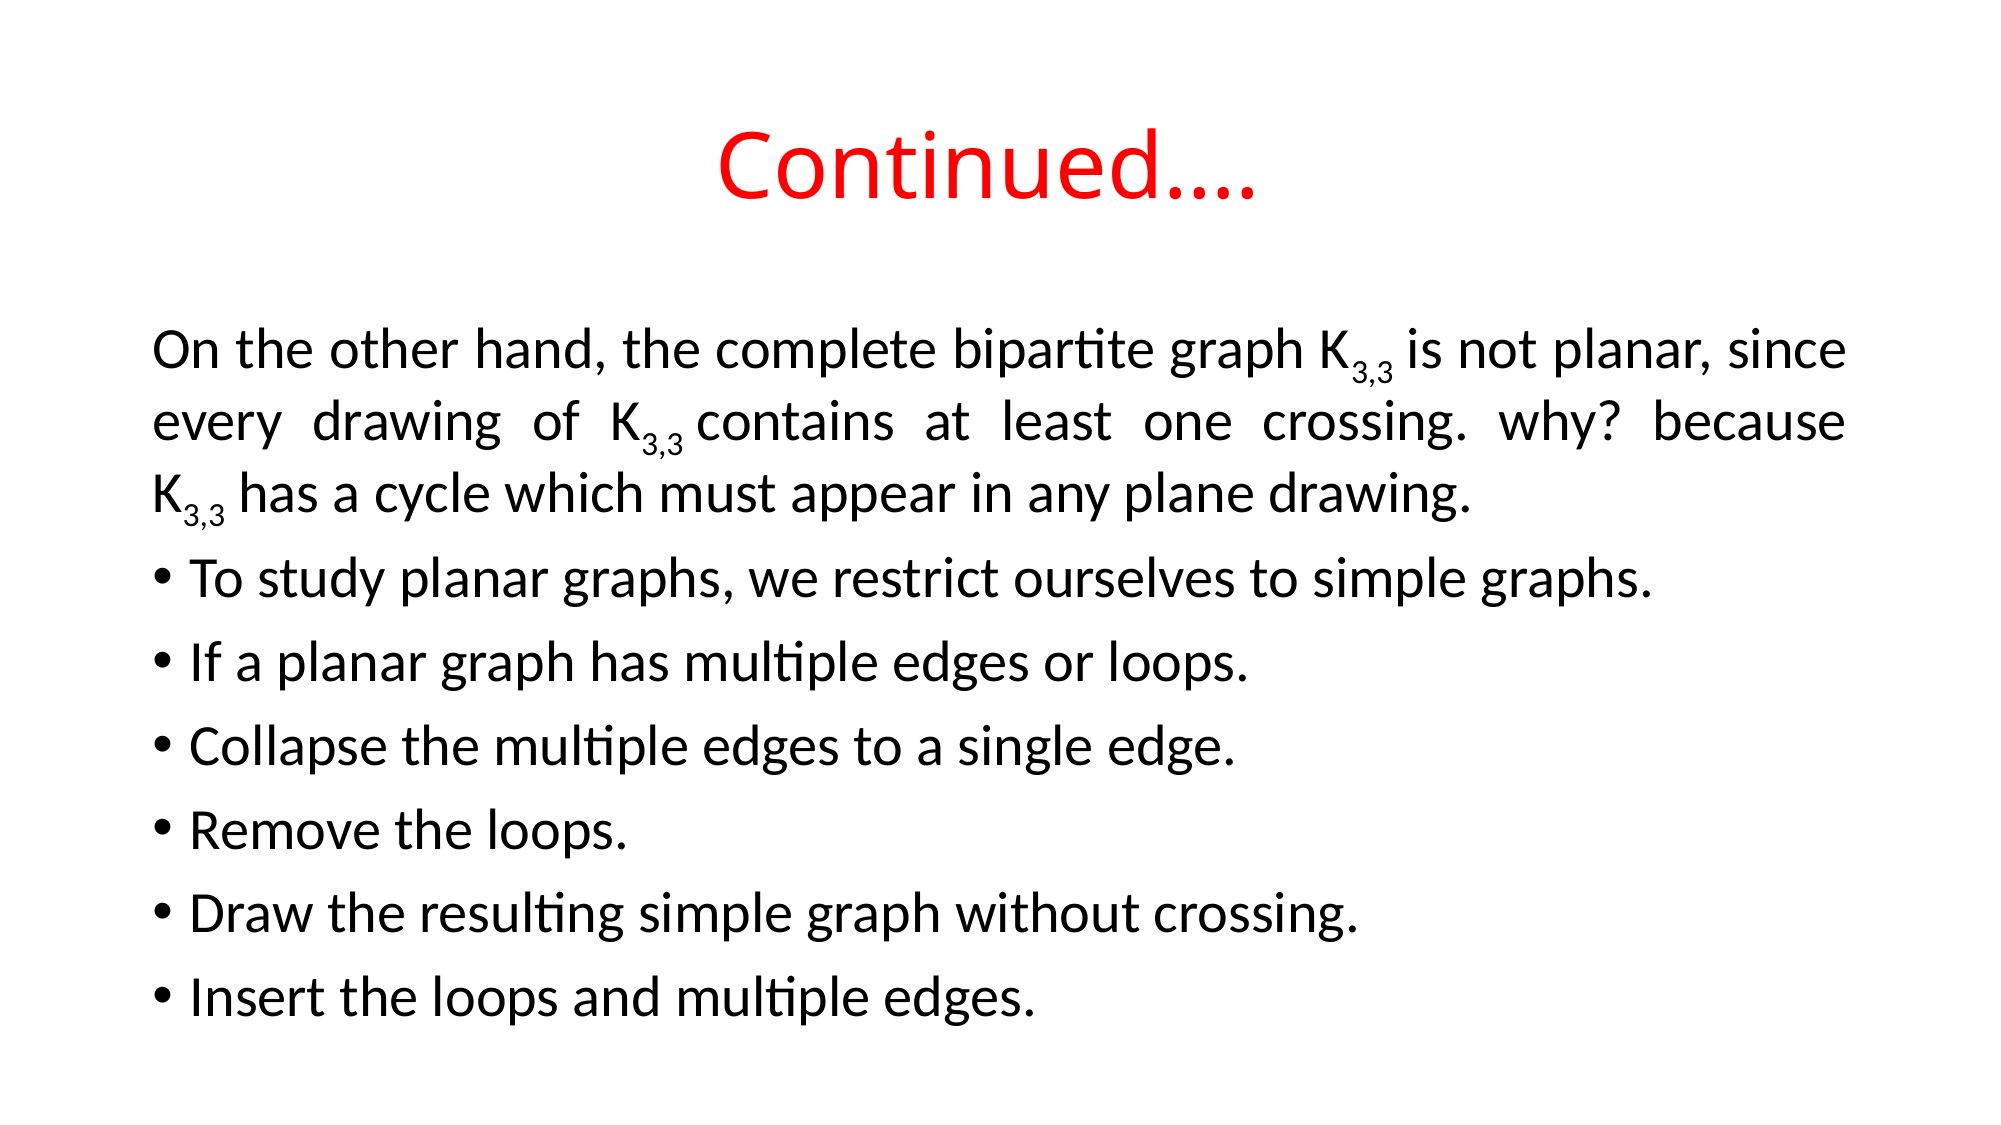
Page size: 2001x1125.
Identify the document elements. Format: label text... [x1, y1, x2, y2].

list On the other hand, the complete bipartite graph K3,3 is not planar, since every drawing of K3,3 contains at least one crossing. why? because K3,3 has a cycle which must appear in any plane drawing. To study planar graphs, we restrict ourselves to simple graphs. If a planar graph has multiple edges or loops. Collapse the multiple edges to a single edge. Remove the loops. Draw the resulting simple graph without crossing. Insert the loops and multiple edges. [137, 304, 1863, 1018]
title Continued…. [137, 59, 1863, 278]
